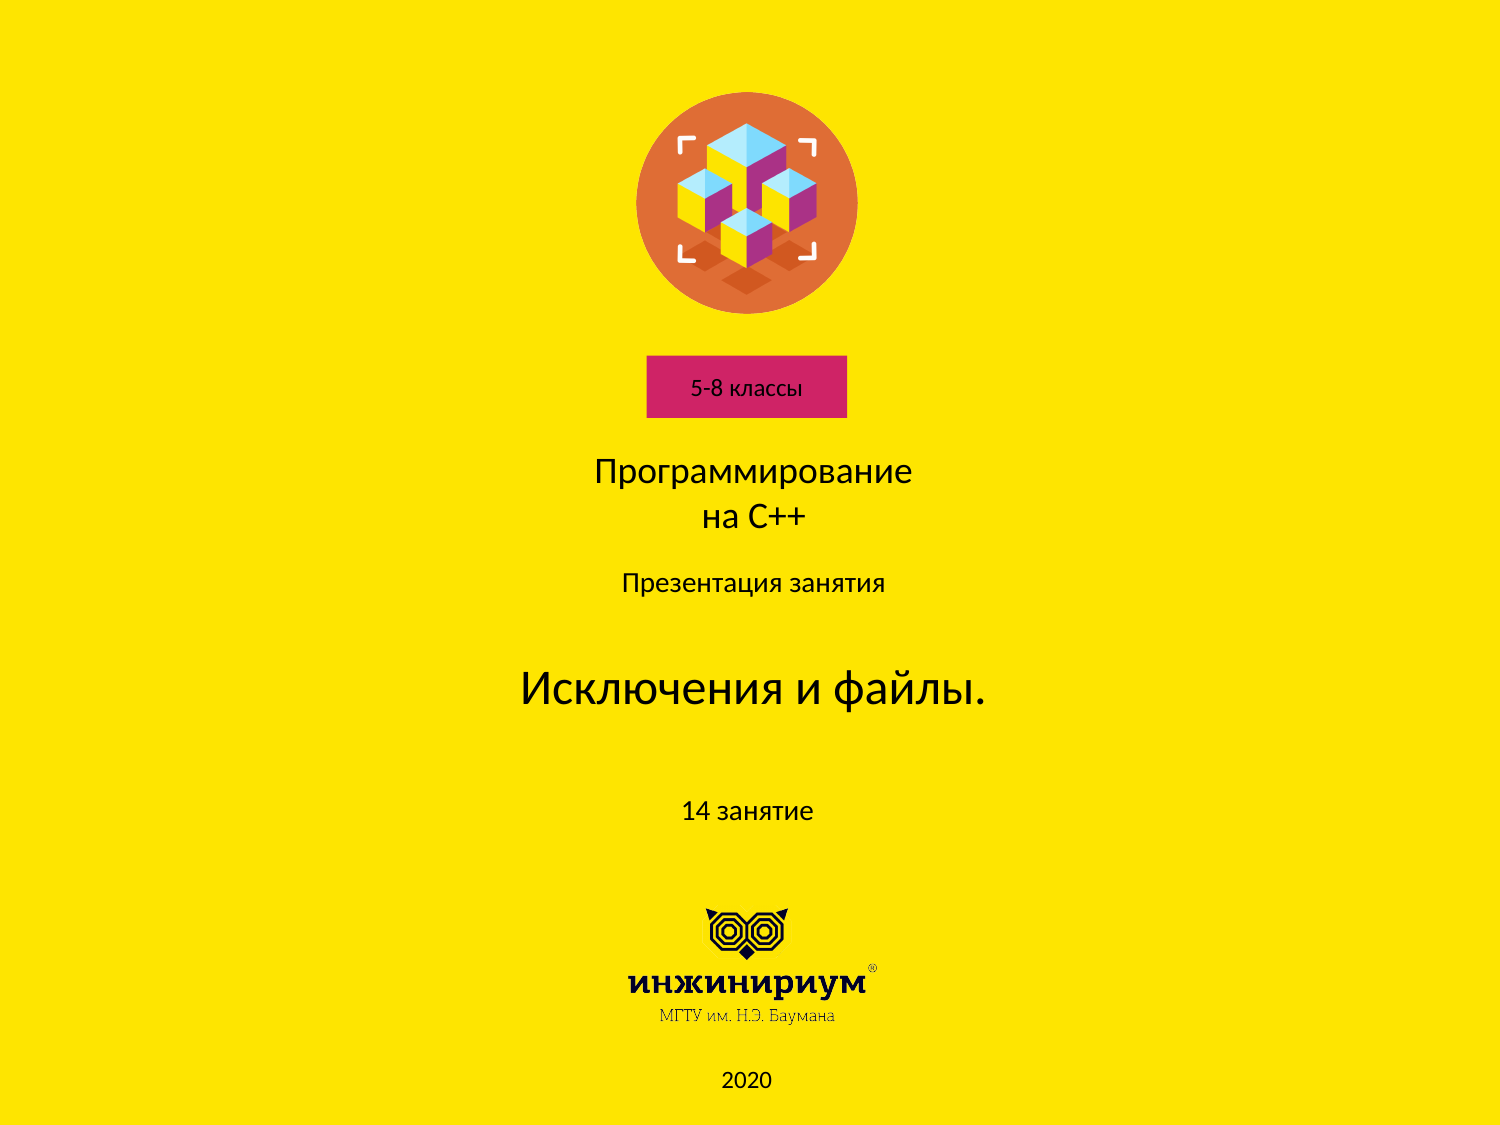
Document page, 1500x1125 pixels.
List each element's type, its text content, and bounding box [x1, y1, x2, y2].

text_box 14 занятие [556, 783, 939, 834]
text_box Исключения и файлы. [160, 646, 1347, 789]
picture [627, 905, 877, 1025]
text_box 5-8 классы [646, 355, 848, 418]
picture [636, 92, 858, 314]
text_box Презентация занятия [540, 556, 967, 607]
text_box 2020 [646, 1058, 848, 1099]
text_box Программирование на C++ [562, 438, 945, 544]
